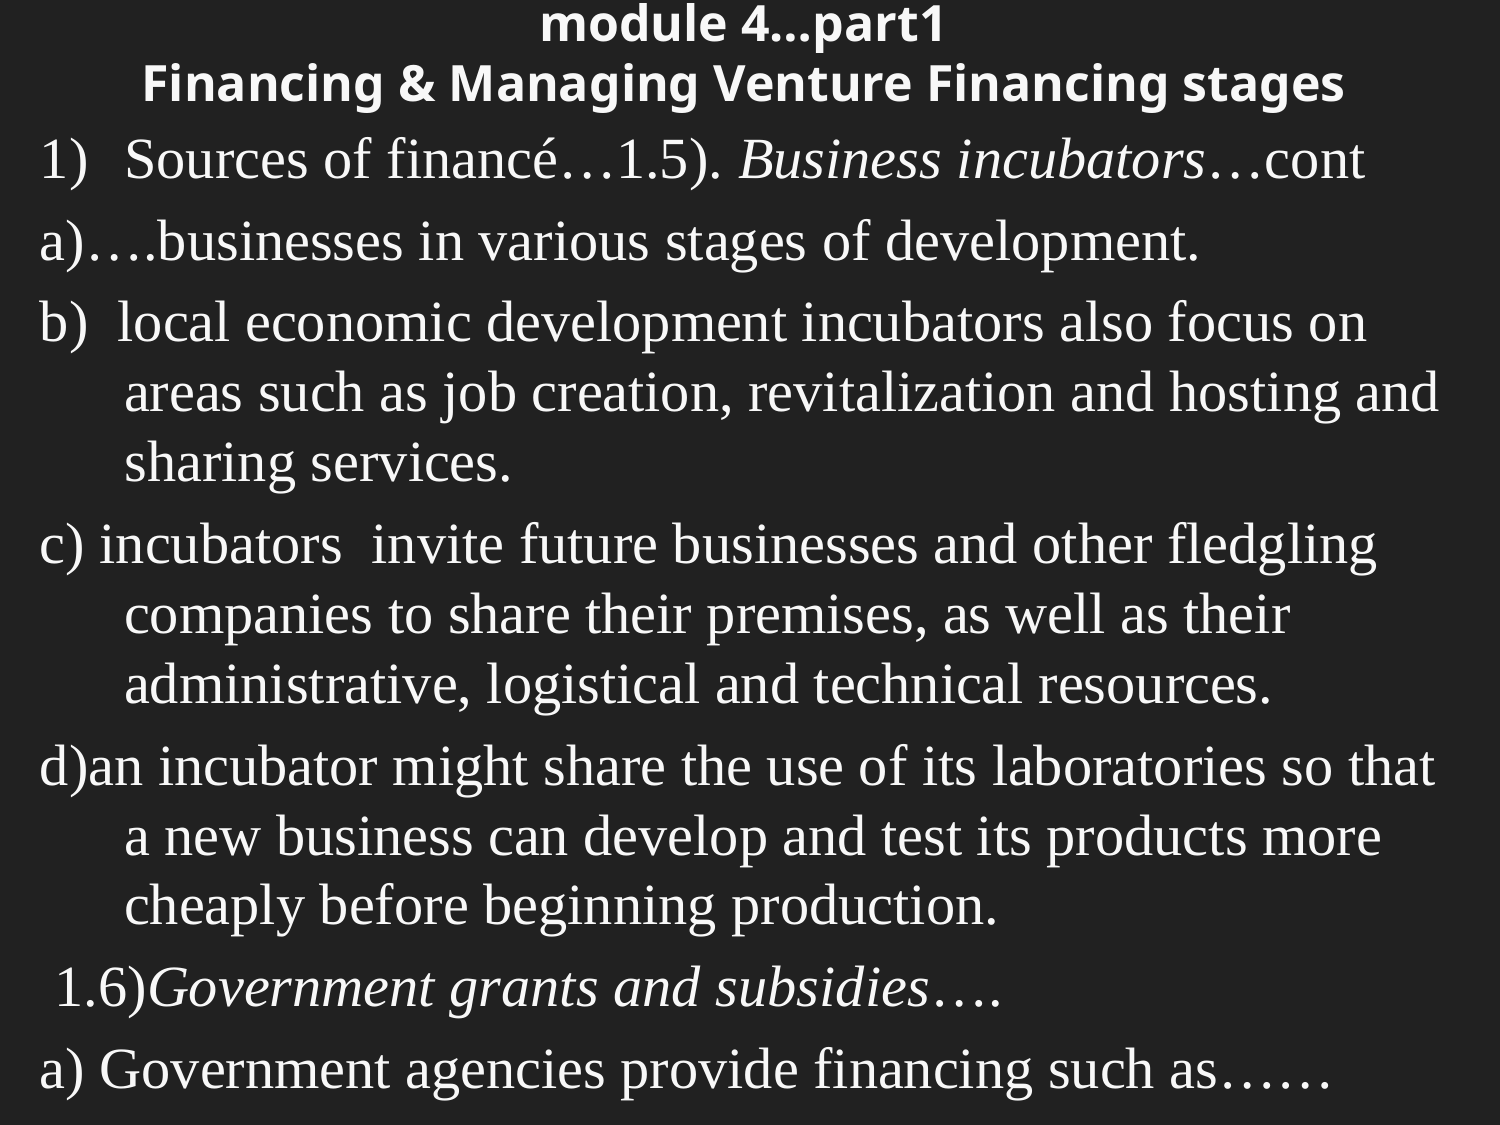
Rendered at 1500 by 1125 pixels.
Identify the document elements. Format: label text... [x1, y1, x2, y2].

list Sources of financé…1.5). Business incubators…cont a)….businesses in various stages of development. b) local economic development incubators also focus on areas such as job creation, revitalization and hosting and sharing services. c) incubators invite future businesses and other fledgling companies to share their premises, as well as their administrative, logistical and technical resources. d)an incubator might share the use of its laboratories so that a new business can develop and test its products more cheaply before beginning production. 1.6)Government grants and subsidies…. a) Government agencies provide financing such as…… [24, 112, 1475, 1125]
title module 4…part1 Financing & Managing Venture Financing stages [37, 24, 1450, 112]
